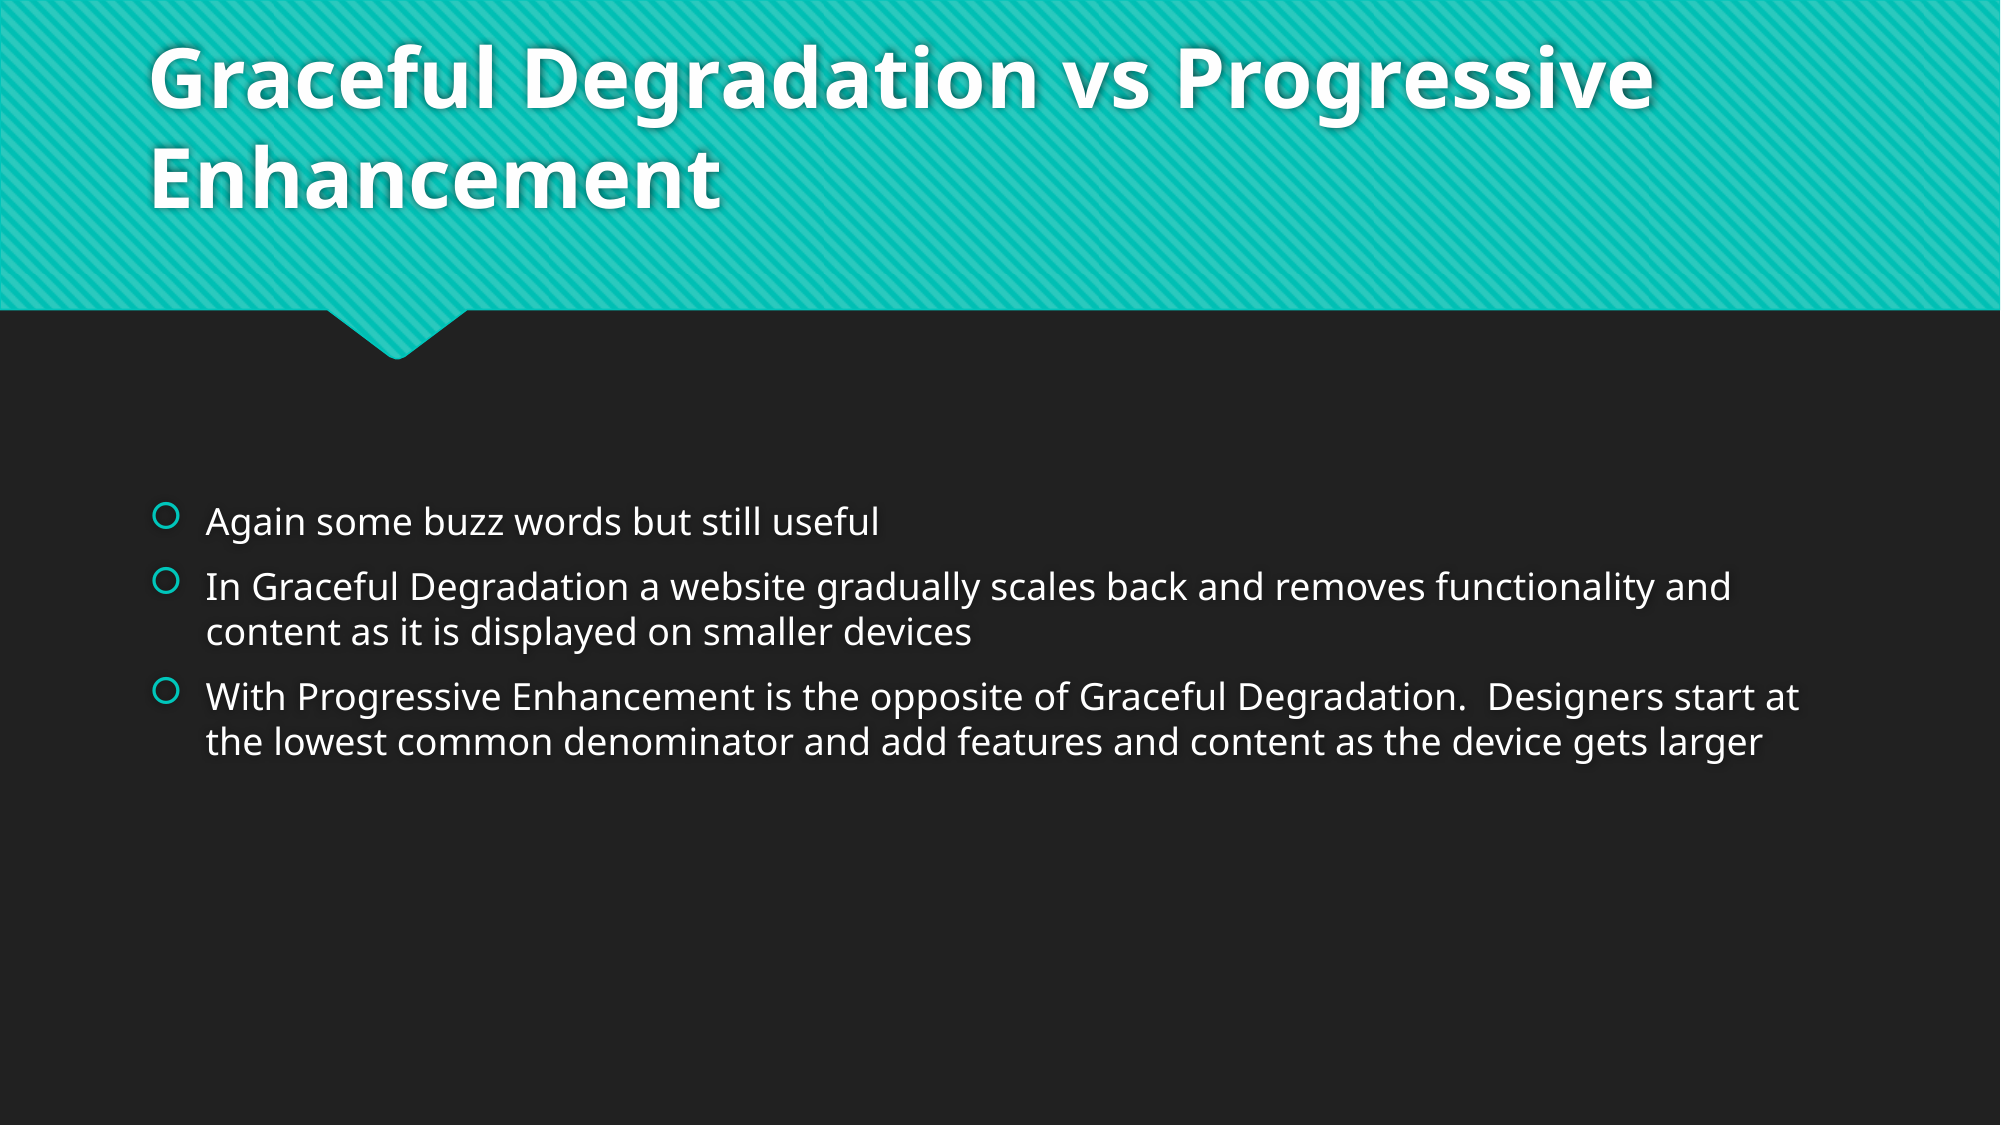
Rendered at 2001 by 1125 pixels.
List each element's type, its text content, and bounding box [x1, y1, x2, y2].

list Again some buzz words but still useful In Graceful Degradation a website gradually scales back and removes functionality and content as it is displayed on smaller devices With Progressive Enhancement is the opposite of Graceful Degradation. Designers start at the lowest common denominator and add features and content as the device gets larger [134, 364, 1866, 962]
title Graceful Degradation vs Progressive Enhancement [132, 73, 1868, 233]
